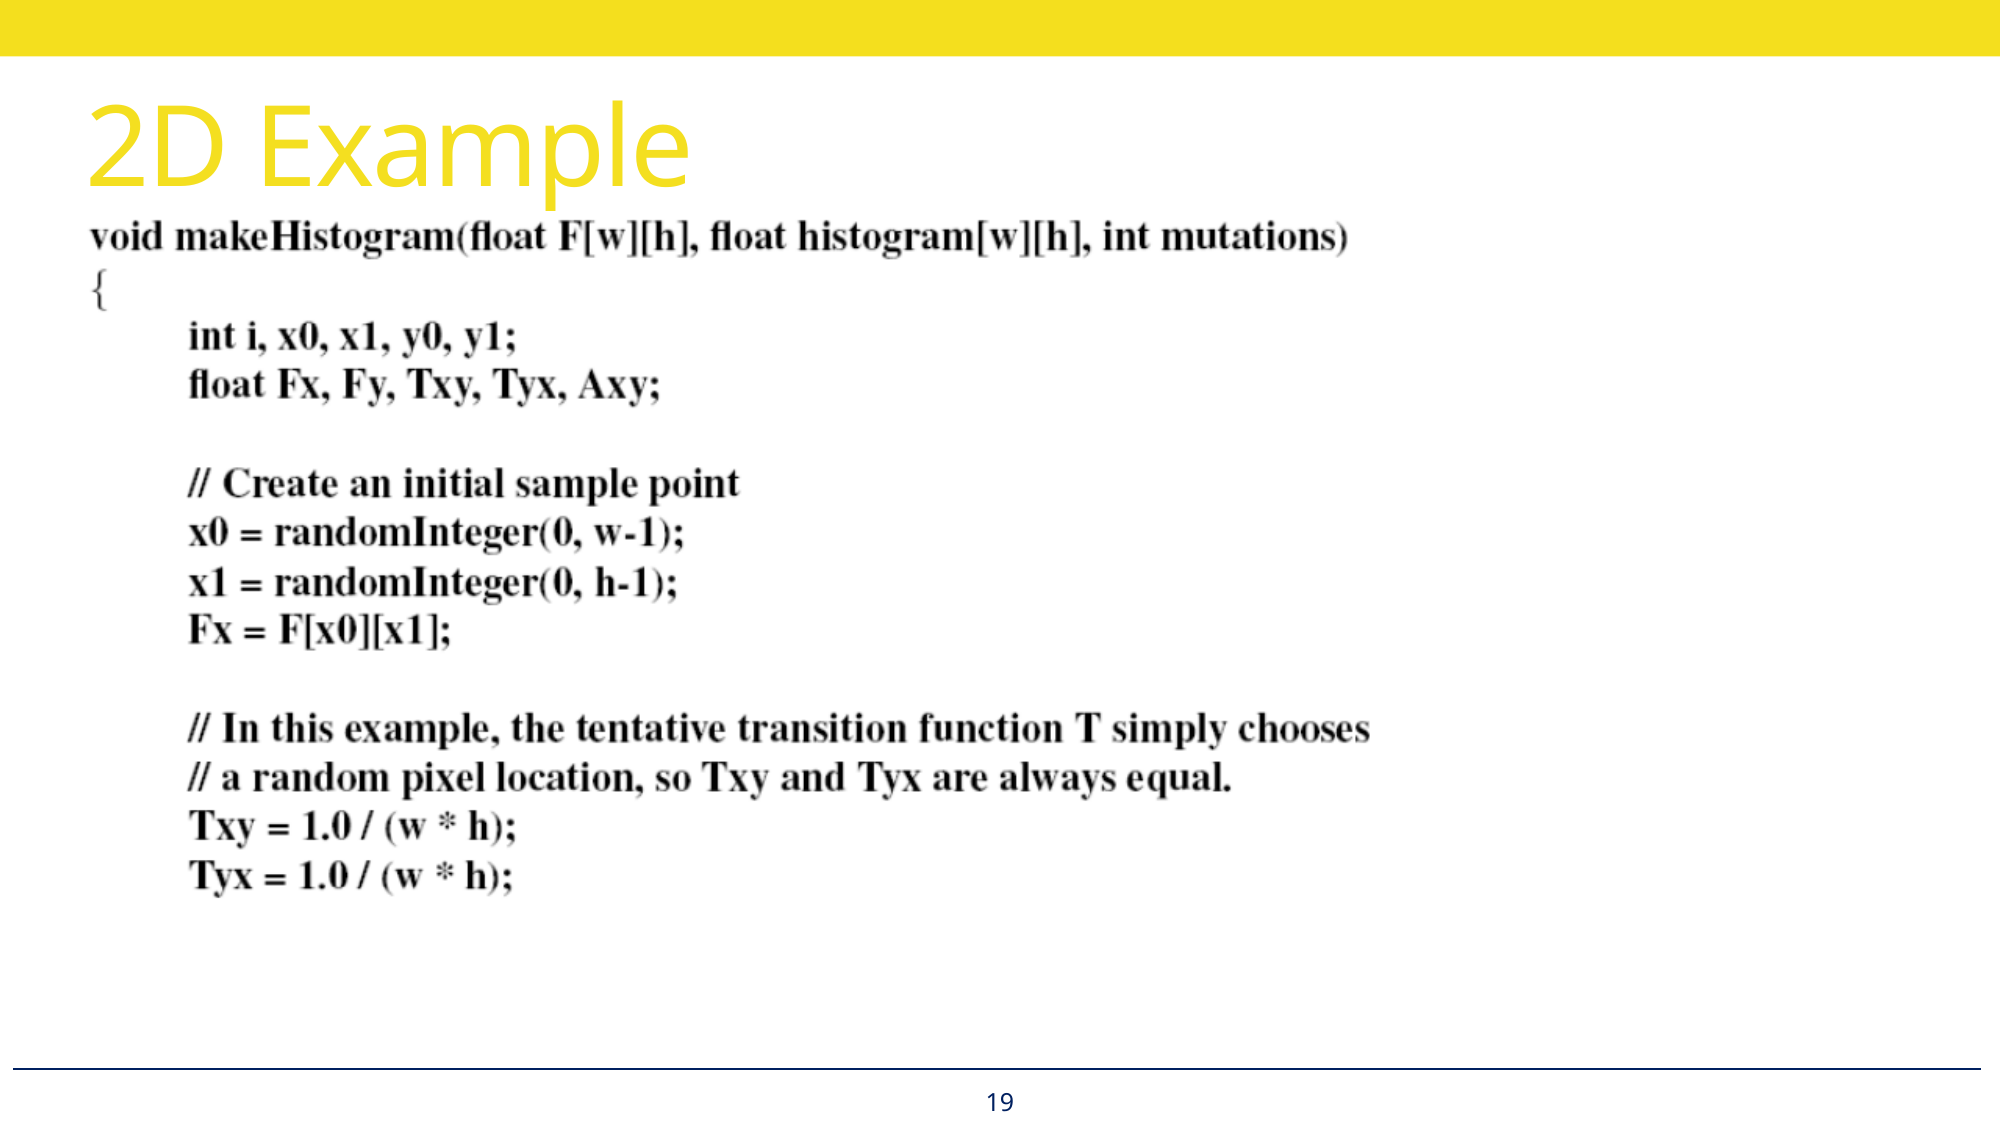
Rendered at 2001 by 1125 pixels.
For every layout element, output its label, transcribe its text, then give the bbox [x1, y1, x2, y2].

slide_number 19 [916, 1078, 1084, 1125]
picture [84, 211, 1387, 920]
title 2D Example [85, 89, 1915, 212]
